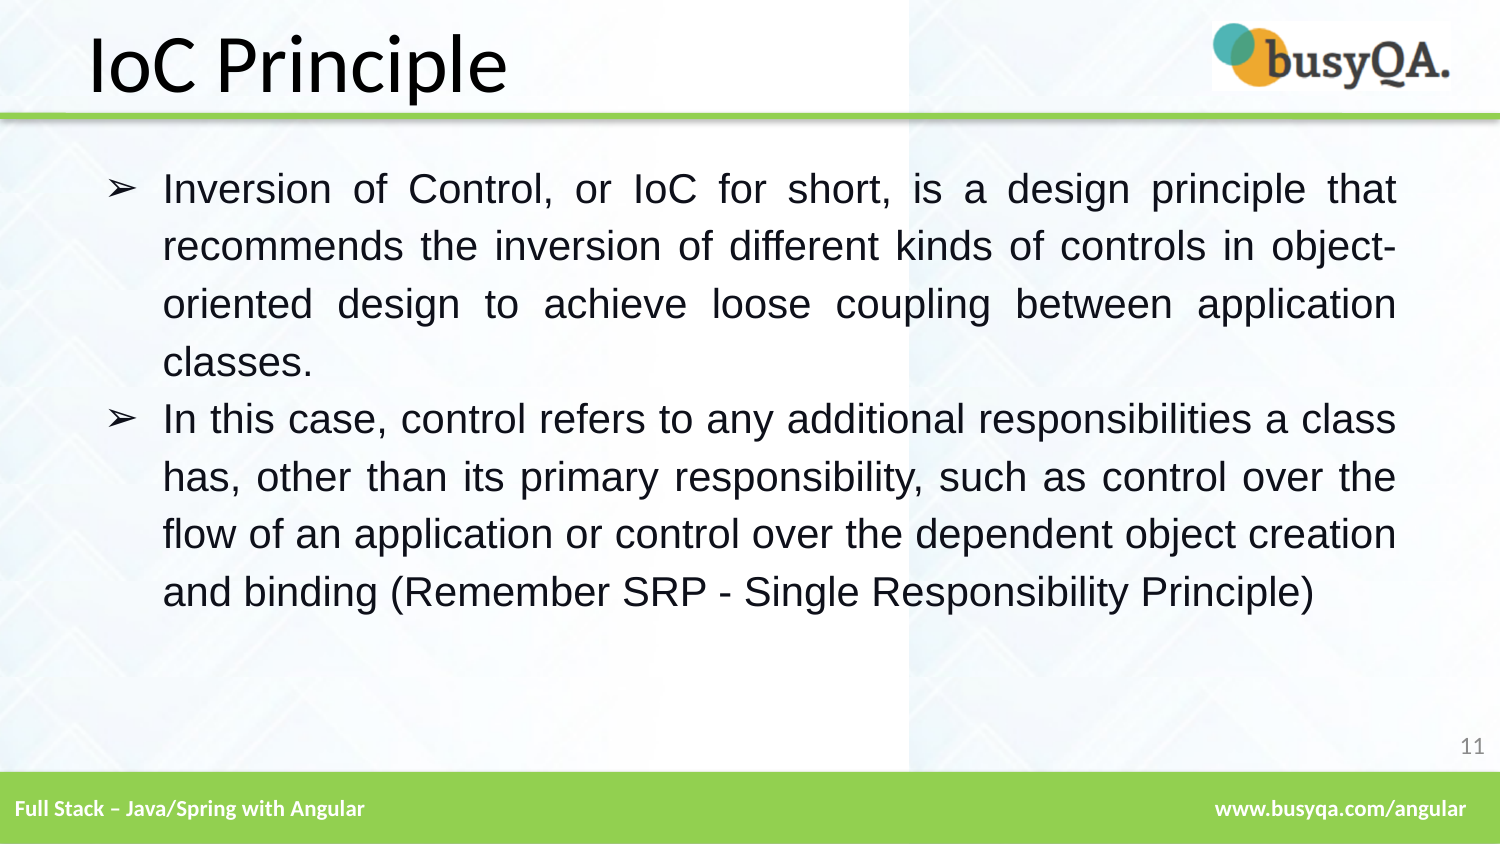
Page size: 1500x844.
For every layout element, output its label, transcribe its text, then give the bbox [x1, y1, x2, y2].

picture [0, 0, 1500, 113]
text_box Inversion of Control, or IoC for short, is a design principle that recommends the inversion of different kinds of controls in object-oriented design to achieve loose coupling between application classes. In this case, control refers to any additional responsibilities a class has, other than its primary responsibility, such as control over the flow of an application or control over the dependent object creation and binding (Remember SRP - Single Responsibility Principle) [72, 146, 1413, 733]
text_box IoC Principle [72, 8, 852, 110]
picture [0, 119, 1500, 771]
